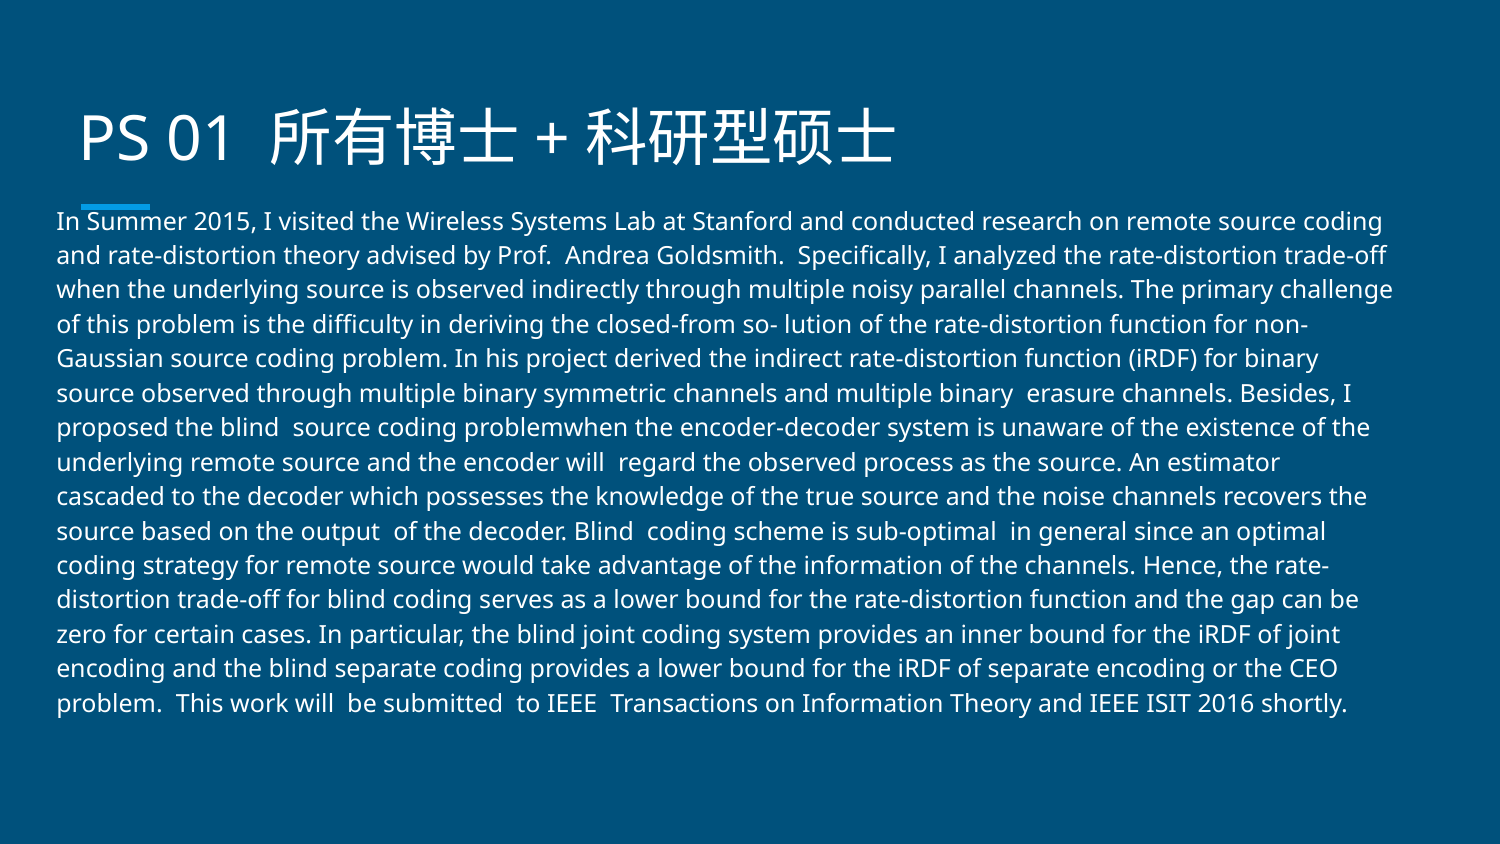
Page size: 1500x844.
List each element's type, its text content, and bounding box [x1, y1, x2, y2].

picture [518, 698, 524, 711]
picture [817, 699, 823, 711]
picture [702, 697, 708, 710]
picture [982, 701, 992, 709]
picture [899, 698, 905, 711]
picture [866, 699, 872, 711]
picture [611, 695, 623, 711]
picture [1101, 695, 1110, 711]
picture [1275, 694, 1283, 711]
picture [572, 695, 581, 711]
picture [951, 695, 963, 711]
picture [63, 699, 70, 709]
picture [1022, 707, 1027, 717]
picture [1178, 695, 1190, 711]
picture [278, 694, 282, 711]
list In Summer 2015, I visited the Wireless Systems Lab at Stanford and conducted research on remote source coding and rate-distortion theory advised by Prof. Andrea Goldsmith. Specifically, I analyzed the rate-distortion trade-off when the underlying source is observed indirectly through multiple noisy parallel channels. The primary challenge of this problem is the difficulty in deriving the closed-from so- lution of the rate-distortion function for non-Gaussian source coding problem. In his project derived the indirect rate-distortion function (iRDF) for binary source observed through multiple binary symmetric channels and multiple binary erasure channels. Besides, I proposed the blind source coding problemwhen the encoder-decoder system is unaware of the existence of the underlying remote source and the encoder will regard the observed process as the source. An estimator cascaded to the decoder which possesses the knowledge of the true source and the noise channels recovers the source based on the output of the decoder. Blind coding scheme is sub-optimal in general since an optimal coding strategy for remote source would take advantage of the information of the channels. Hence, the rate-distortion trade-off for blind coding serves as a lower bound for the rate-distortion function and the gap can be zero for certain cases. In particular, the blind joint coding system provides an inner bound for the iRDF of joint encoding and the blind separate coding provides a lower bound for the iRDF of separate encoding or the CEO problem. This work will be submitted to IEEE Transactions on Information Theory and IEEE ISIT 2016 shortly. [41, 185, 1414, 691]
picture [558, 695, 567, 711]
picture [192, 694, 200, 711]
picture [121, 701, 131, 709]
picture [177, 695, 189, 711]
picture [476, 701, 486, 708]
picture [1316, 696, 1322, 710]
picture [586, 695, 595, 711]
picture [365, 701, 375, 711]
picture [139, 699, 146, 711]
picture [828, 697, 834, 711]
picture [875, 699, 881, 711]
picture [467, 696, 473, 710]
picture [493, 694, 500, 710]
picture [1115, 695, 1123, 711]
picture [458, 696, 464, 710]
title PS 01 所有博士+科研型硕士 [63, 75, 1437, 188]
picture [1129, 695, 1137, 711]
